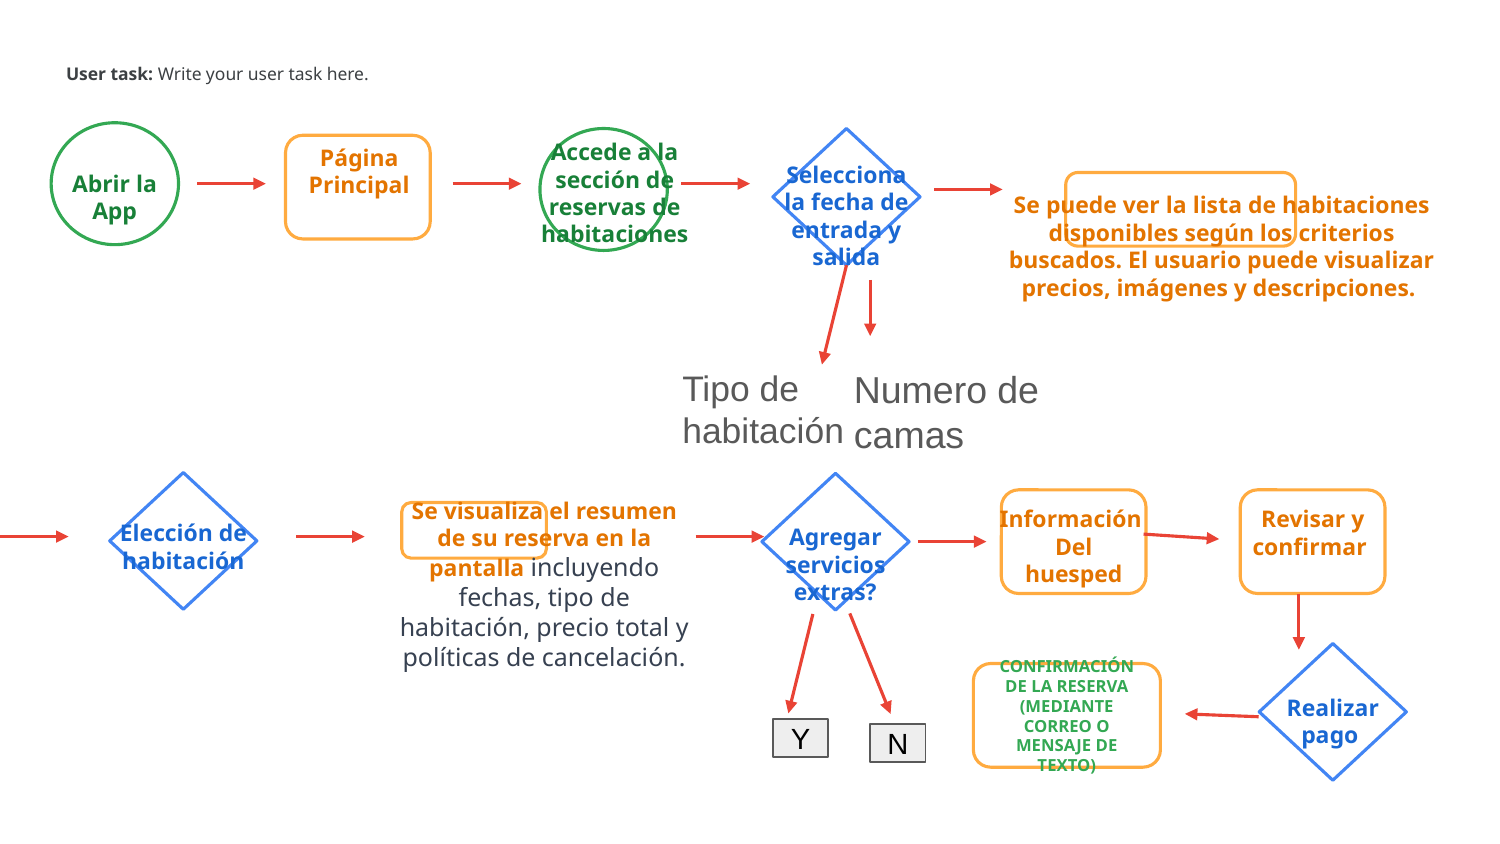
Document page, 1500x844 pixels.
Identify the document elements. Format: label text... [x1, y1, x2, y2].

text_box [1218, 489, 1407, 594]
text_box Tipo de habitación [667, 350, 838, 421]
text_box [59, 213, 171, 245]
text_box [788, 613, 814, 714]
text_box N [870, 723, 926, 763]
text_box Accede a la sección de reservas de habitaciones [521, 122, 709, 234]
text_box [1143, 533, 1213, 540]
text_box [752, 473, 919, 611]
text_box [380, 481, 709, 662]
text_box Numero de camas [838, 350, 1092, 473]
text_box Y [772, 718, 829, 758]
title User task: Write your user task here. [51, 48, 1449, 100]
text_box [560, 234, 648, 251]
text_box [984, 172, 1460, 441]
text_box CONFIRMACIÓN DE LA RESERVA (MEDIANTE CORREO O MENSAJE DE TEXTO) [973, 663, 1161, 768]
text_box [763, 128, 929, 266]
text_box [59, 122, 171, 154]
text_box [821, 264, 847, 365]
text_box Abrir la App [32, 154, 198, 213]
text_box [1250, 643, 1416, 834]
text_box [100, 472, 266, 610]
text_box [849, 613, 891, 715]
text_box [265, 128, 453, 240]
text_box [979, 489, 1168, 594]
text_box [1184, 713, 1259, 717]
